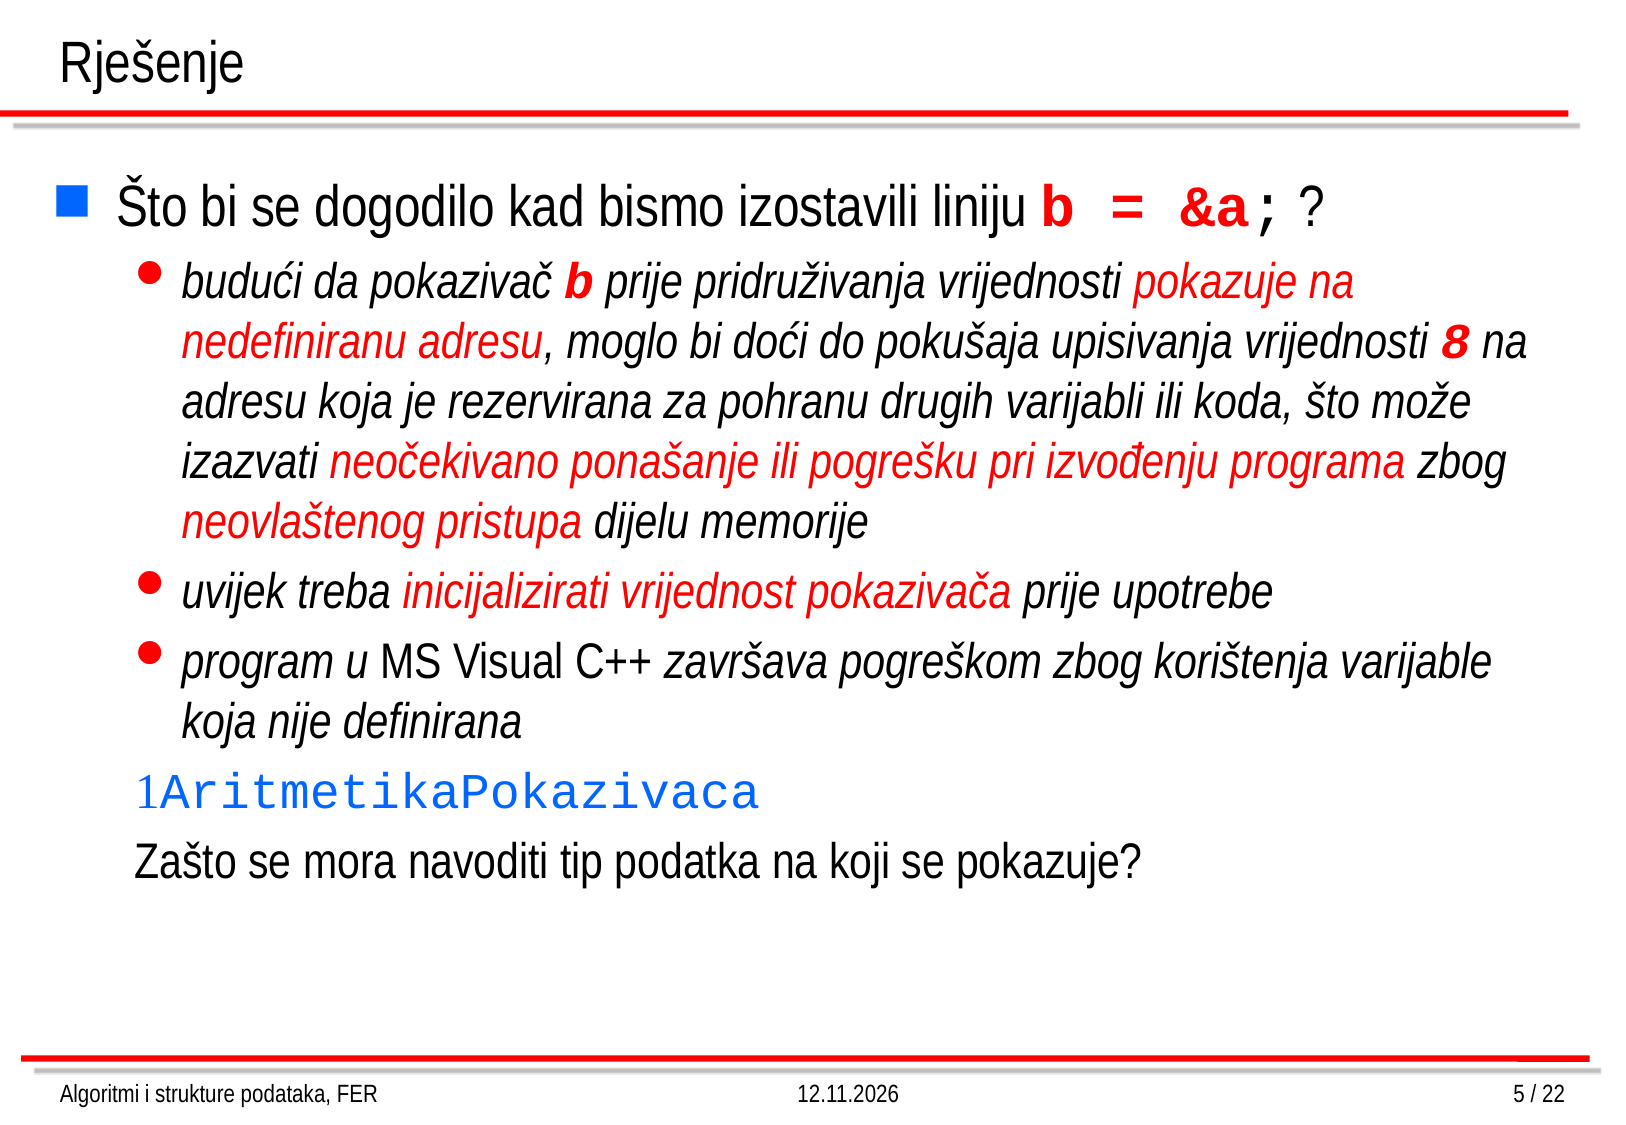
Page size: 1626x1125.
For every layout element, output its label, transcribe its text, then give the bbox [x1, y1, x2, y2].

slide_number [658, 1070, 1039, 1107]
slide_number 5 / 22 [1164, 1070, 1581, 1107]
list Što bi se dogodilo kad bismo izostavili liniju b = &a; ? budući da pokazivač b prije pridruživanja vrijednosti pokazuje na nedefiniranu adresu, moglo bi doći do pokušaja upisivanja vrijednosti 8 na adresu koja je rezervirana za pohranu drugih varijabli ili koda, što može izazvati neočekivano ponašanje ili pogrešku pri izvođenju programa zbog neovlaštenog pristupa dijelu memorije uvijek treba inicijalizirati vrijednost pokazivača prije upotrebe program u MS Visual C++ završava pogreškom zbog korištenja varijable koja nije definirana AritmetikaPokazivaca Zašto se mora navoditi tip podatka na koji se pokazuje? [44, 160, 1581, 1036]
title Rješenje [44, 0, 1569, 102]
footer Algoritmi i strukture podataka, FER [44, 1070, 612, 1107]
